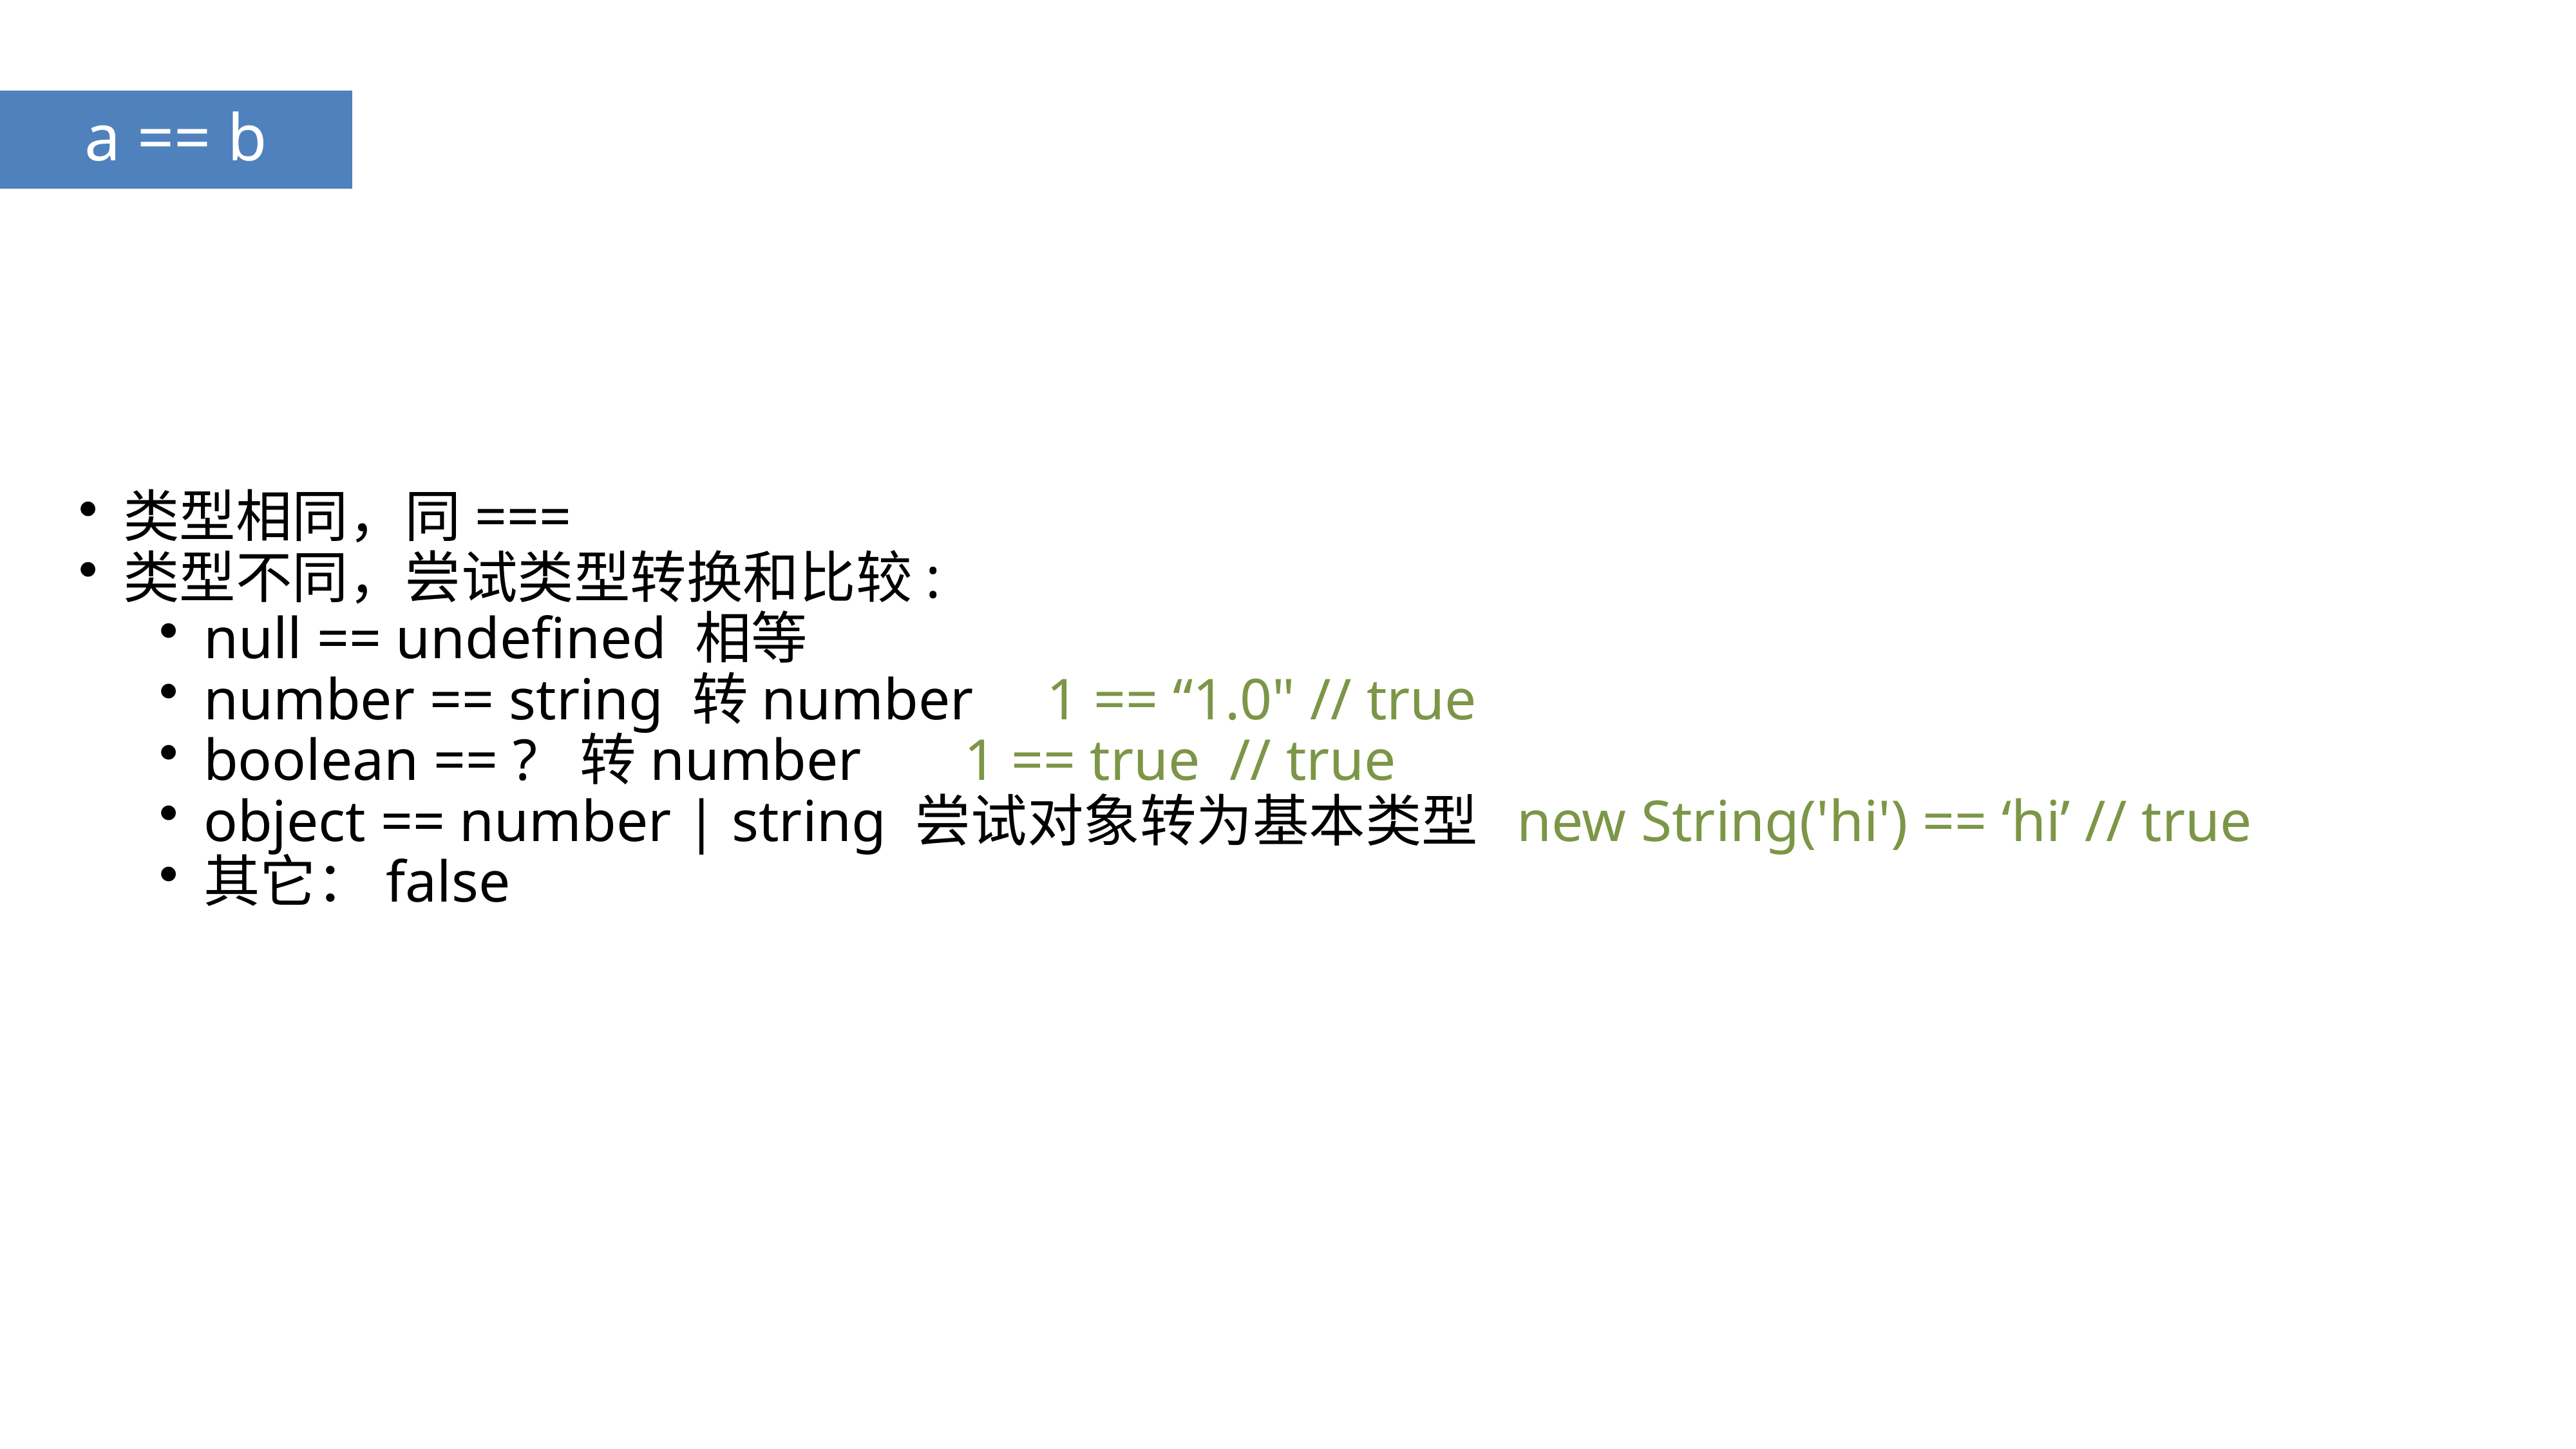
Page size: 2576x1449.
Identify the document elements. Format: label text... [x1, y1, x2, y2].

text_box a == b [0, 90, 352, 189]
text_box 类型相同，同=== 类型不同，尝试类型转换和比较: null == undefined 相等 number == string 转number 1 == “1.0" // true boolean == ? 转number 1 == true // true object == number | string 尝试对象转为基本类型 new String('hi') == ‘hi’ // true 其它：false [69, 478, 2507, 924]
